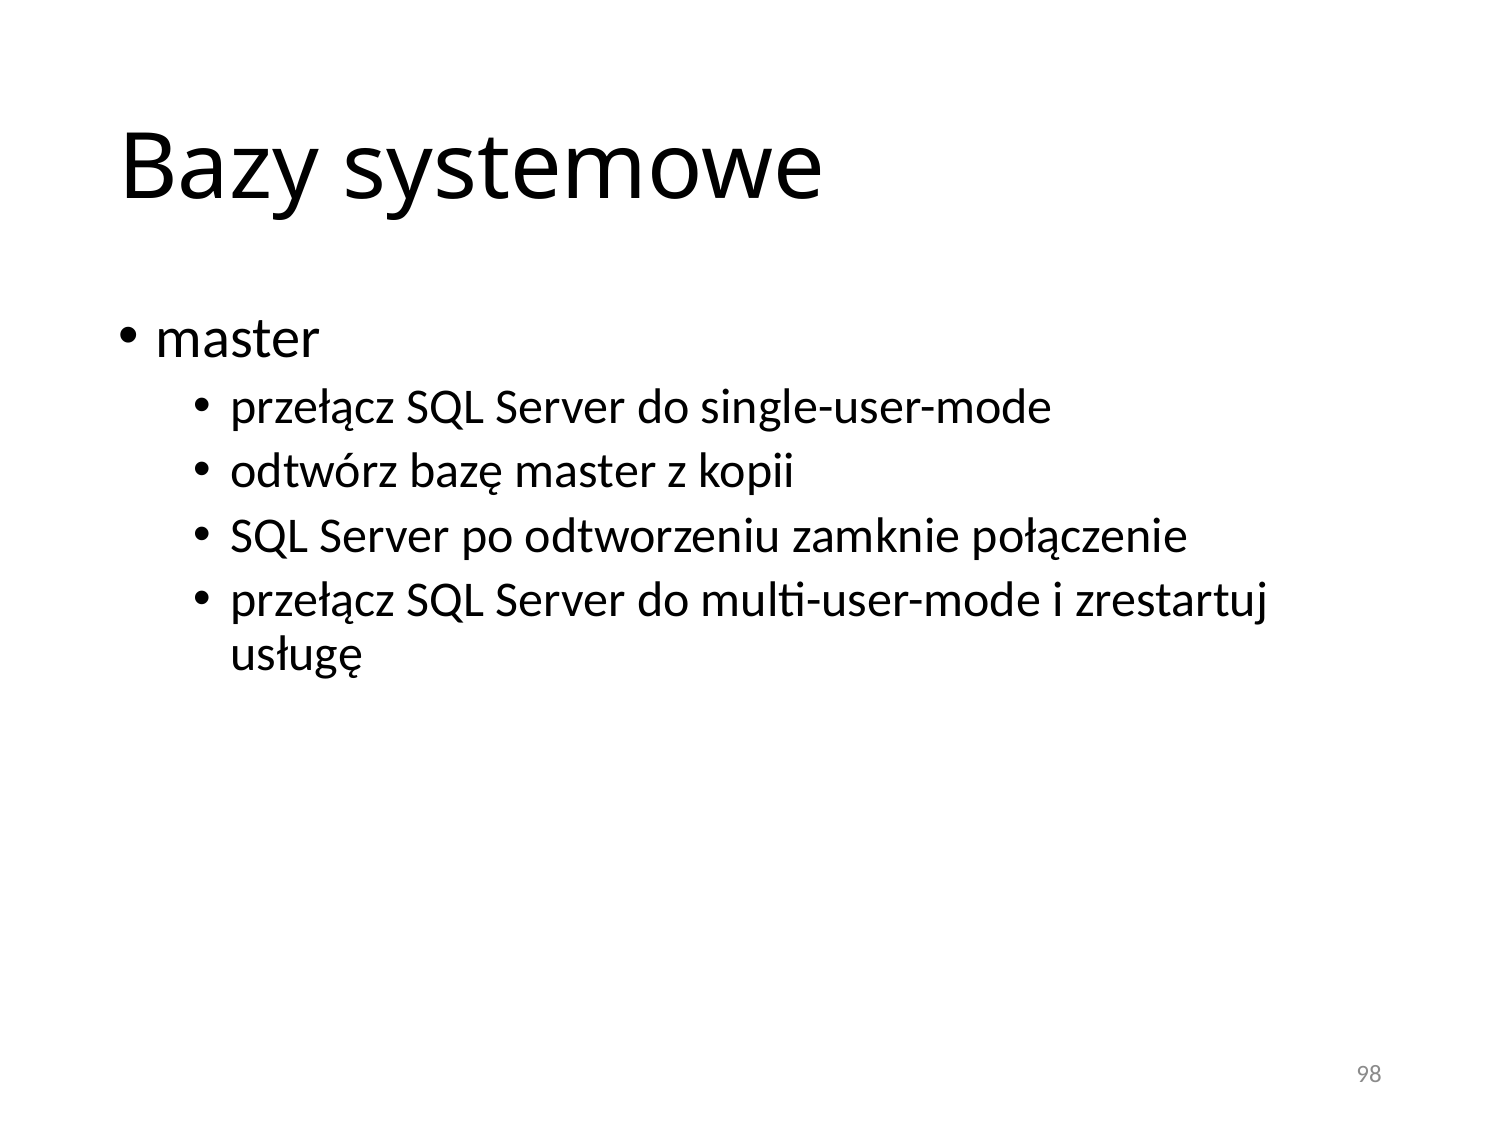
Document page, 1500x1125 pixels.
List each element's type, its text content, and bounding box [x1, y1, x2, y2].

title Bazy systemowe [103, 59, 1397, 278]
list master przełącz SQL Server do single-user-mode odtwórz bazę master z kopii SQL Server po odtworzeniu zamknie połączenie przełącz SQL Server do multi-user-mode i zrestartuj usługę [103, 299, 1397, 1014]
slide_number 98 [1059, 1042, 1397, 1103]
